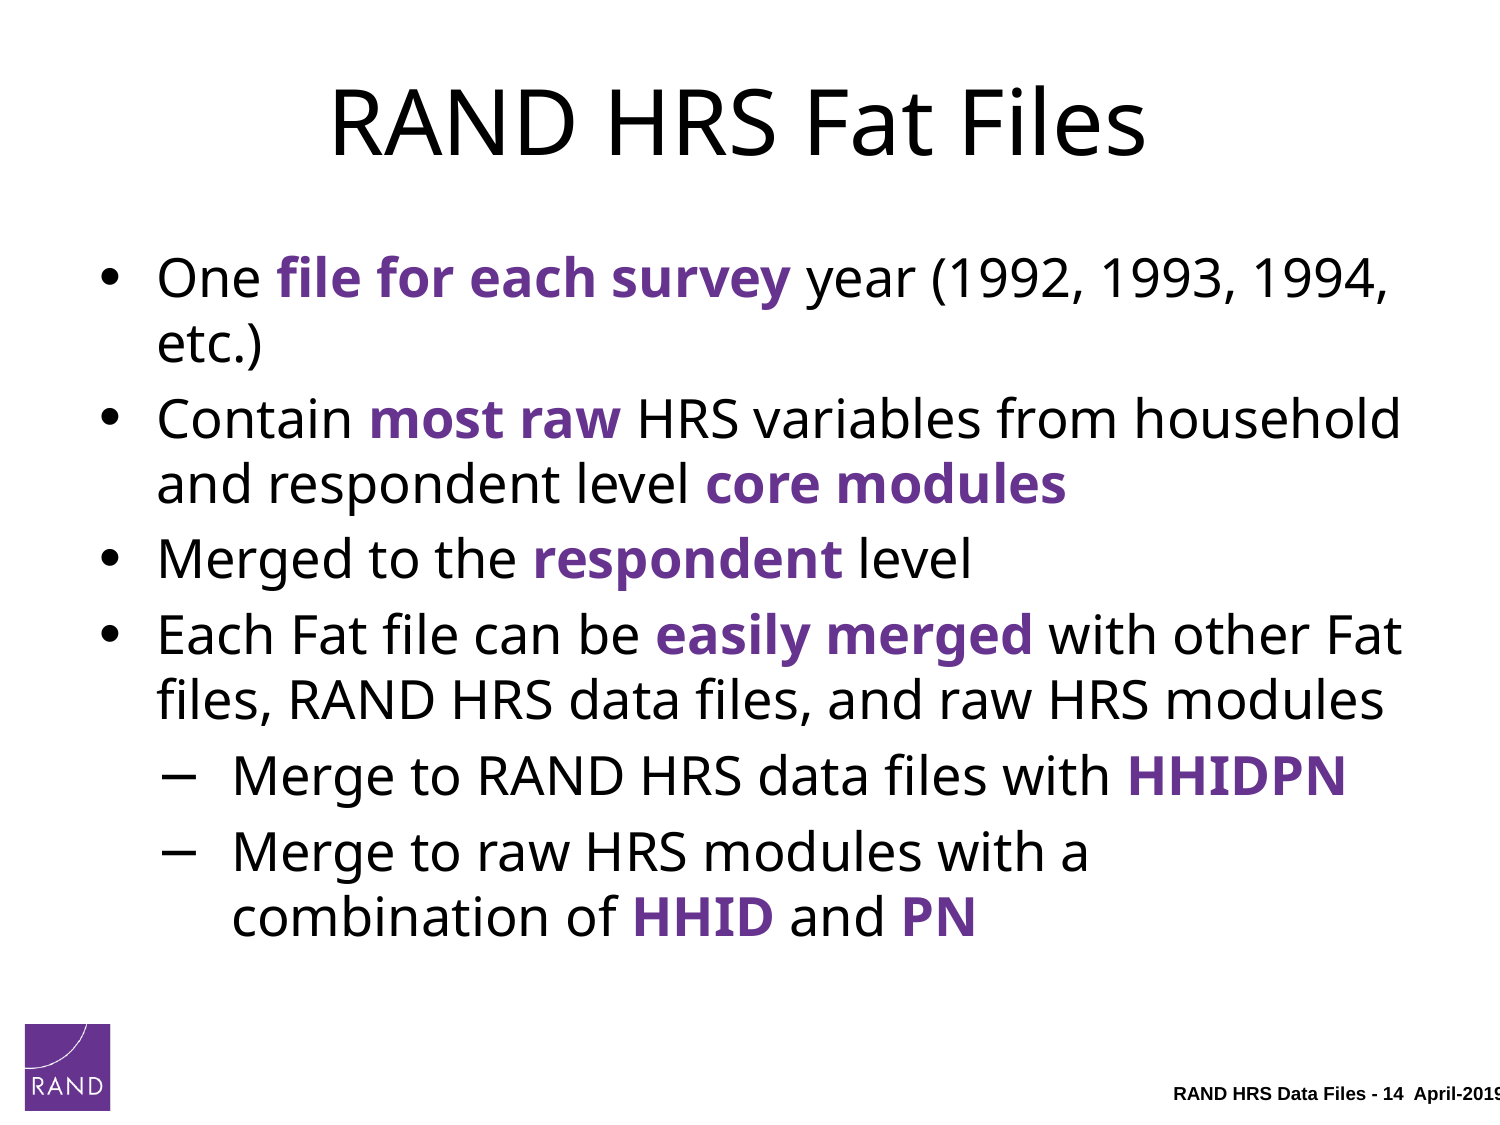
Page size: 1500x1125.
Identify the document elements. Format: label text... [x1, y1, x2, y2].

picture [24, 1024, 113, 1111]
list One file for each survey year (1992, 1993, 1994, etc.) Contain most raw HRS variables from household and respondent level core modules Merged to the respondent level Each Fat file can be easily merged with other Fat files, RAND HRS data files, and raw HRS modules Merge to RAND HRS data files with HHIDPN Merge to raw HRS modules with a combination of HHID and PN [99, 243, 1425, 1041]
title RAND HRS Fat Files [0, 63, 1500, 164]
